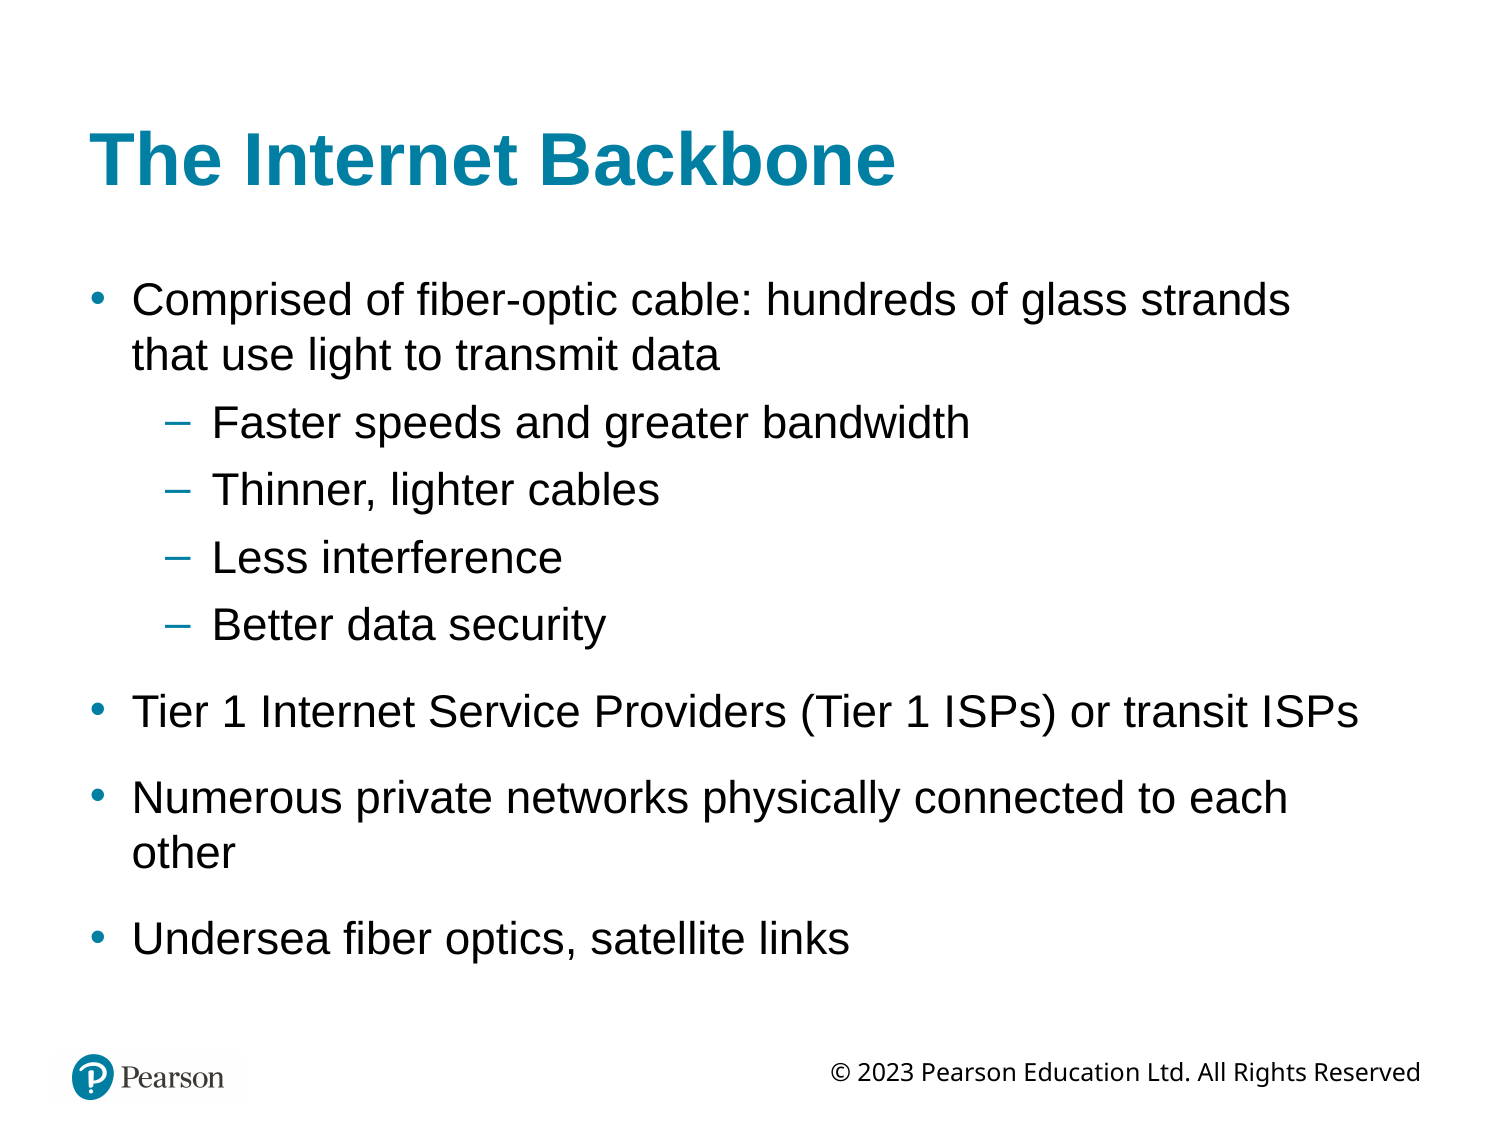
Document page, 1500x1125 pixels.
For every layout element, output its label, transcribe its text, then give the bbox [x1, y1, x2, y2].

list Comprised of fiber-optic cable: hundreds of glass strands that use light to transmit data Faster speeds and greater bandwidth Thinner, lighter cables Less interference Better data security Tier 1 Internet Service Providers (Tier 1 I S P s) or transit I S P s Numerous private networks physically connected to each other Undersea fiber optics, satellite links [75, 255, 1391, 1020]
picture [51, 1053, 245, 1102]
title The Internet Backbone [75, 35, 1425, 215]
